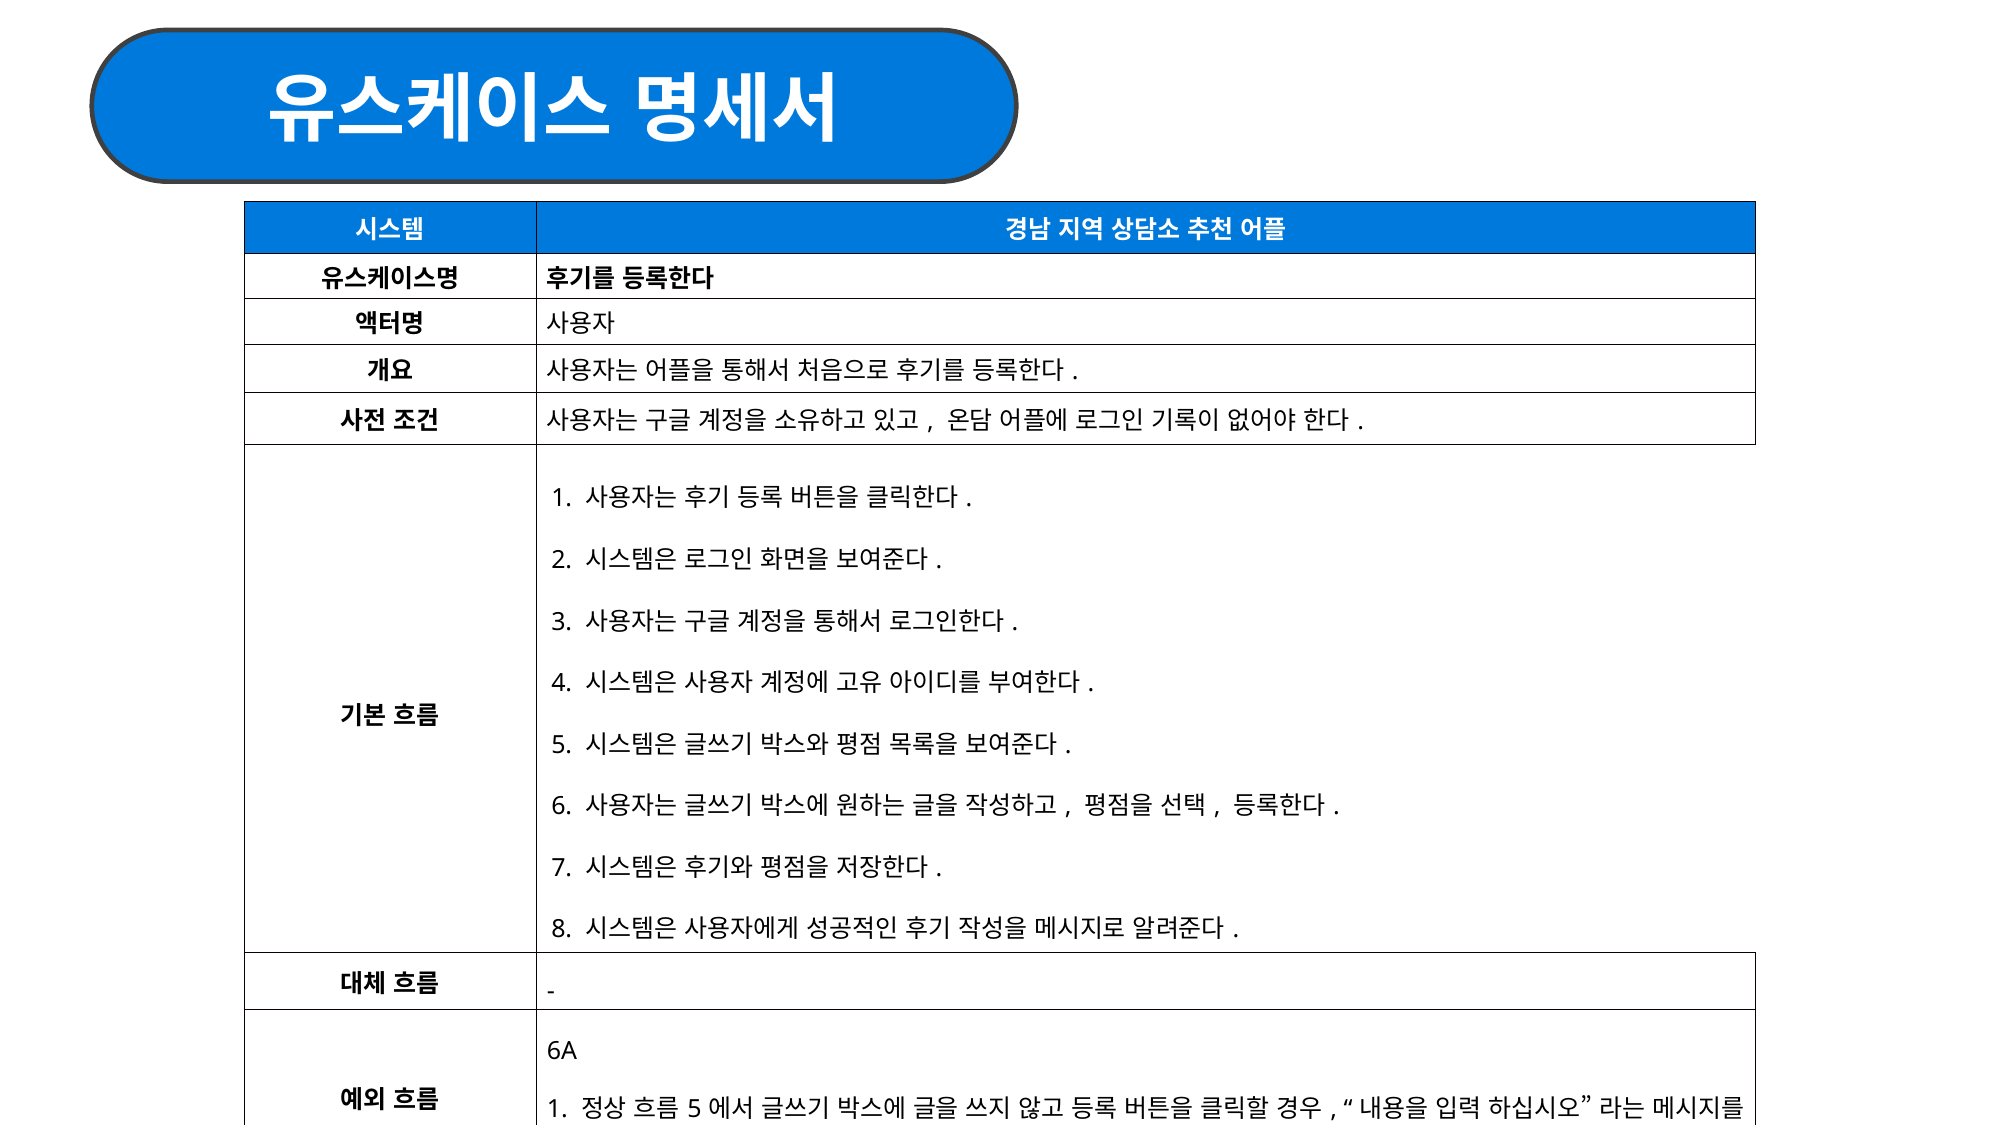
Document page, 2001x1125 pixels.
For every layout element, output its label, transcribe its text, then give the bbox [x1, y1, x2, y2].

table_cell 기본 흐름 [245, 445, 536, 952]
table_cell 1. 사용자는 후기 등록 버튼을 클릭한다. 2. 시스템은 로그인 화면을 보여준다. 3. 사용자는 구글 계정을 통해서 로그인한다. 4. 시스템은 사용자 계정에 고유 아이디를 부여한다. 5. 시스템은 글쓰기 박스와 평점 목록을 보여준다. 6. 사용자는 글쓰기 박스에 원하는 글을 작성하고, 평점을 선택, 등록한다. 7. 시스템은 후기와 평점을 저장한다. 8. 시스템은 사용자에게 성공적인 후기 작성을 메시지로 알려준다. [537, 445, 1755, 952]
text_box 유스케이스 명세서 [90, 28, 1018, 183]
table_cell 유스케이스명 [245, 254, 536, 298]
table_cell 후기를 등록한다 [537, 254, 1755, 298]
table_cell 6A 1. 정상 흐름5에서 글쓰기 박스에 글을 쓰지 않고 등록 버튼을 클릭할 경우, “내용을 입력 하십시오” 라는 메시지를 표시한다. [537, 1010, 1755, 1125]
table_cell 예외 흐름 [245, 1010, 536, 1125]
table_cell 사전 조건 [245, 393, 536, 444]
table_cell 사용자는 구글 계정을 소유하고 있고, 온담 어플에 로그인 기록이 없어야 한다. [537, 393, 1755, 444]
table_cell - [537, 953, 1755, 1009]
table_cell 사용자는 어플을 통해서 처음으로 후기를 등록한다. [537, 345, 1755, 392]
table_header 경남 지역 상담소 추천 어플 [537, 202, 1755, 253]
table_cell 액터명 [245, 299, 536, 344]
table_header 시스템 [245, 202, 536, 253]
table_cell 대체 흐름 [245, 953, 536, 1009]
table_cell 사용자 [537, 299, 1755, 344]
table_cell 개요 [245, 345, 536, 392]
